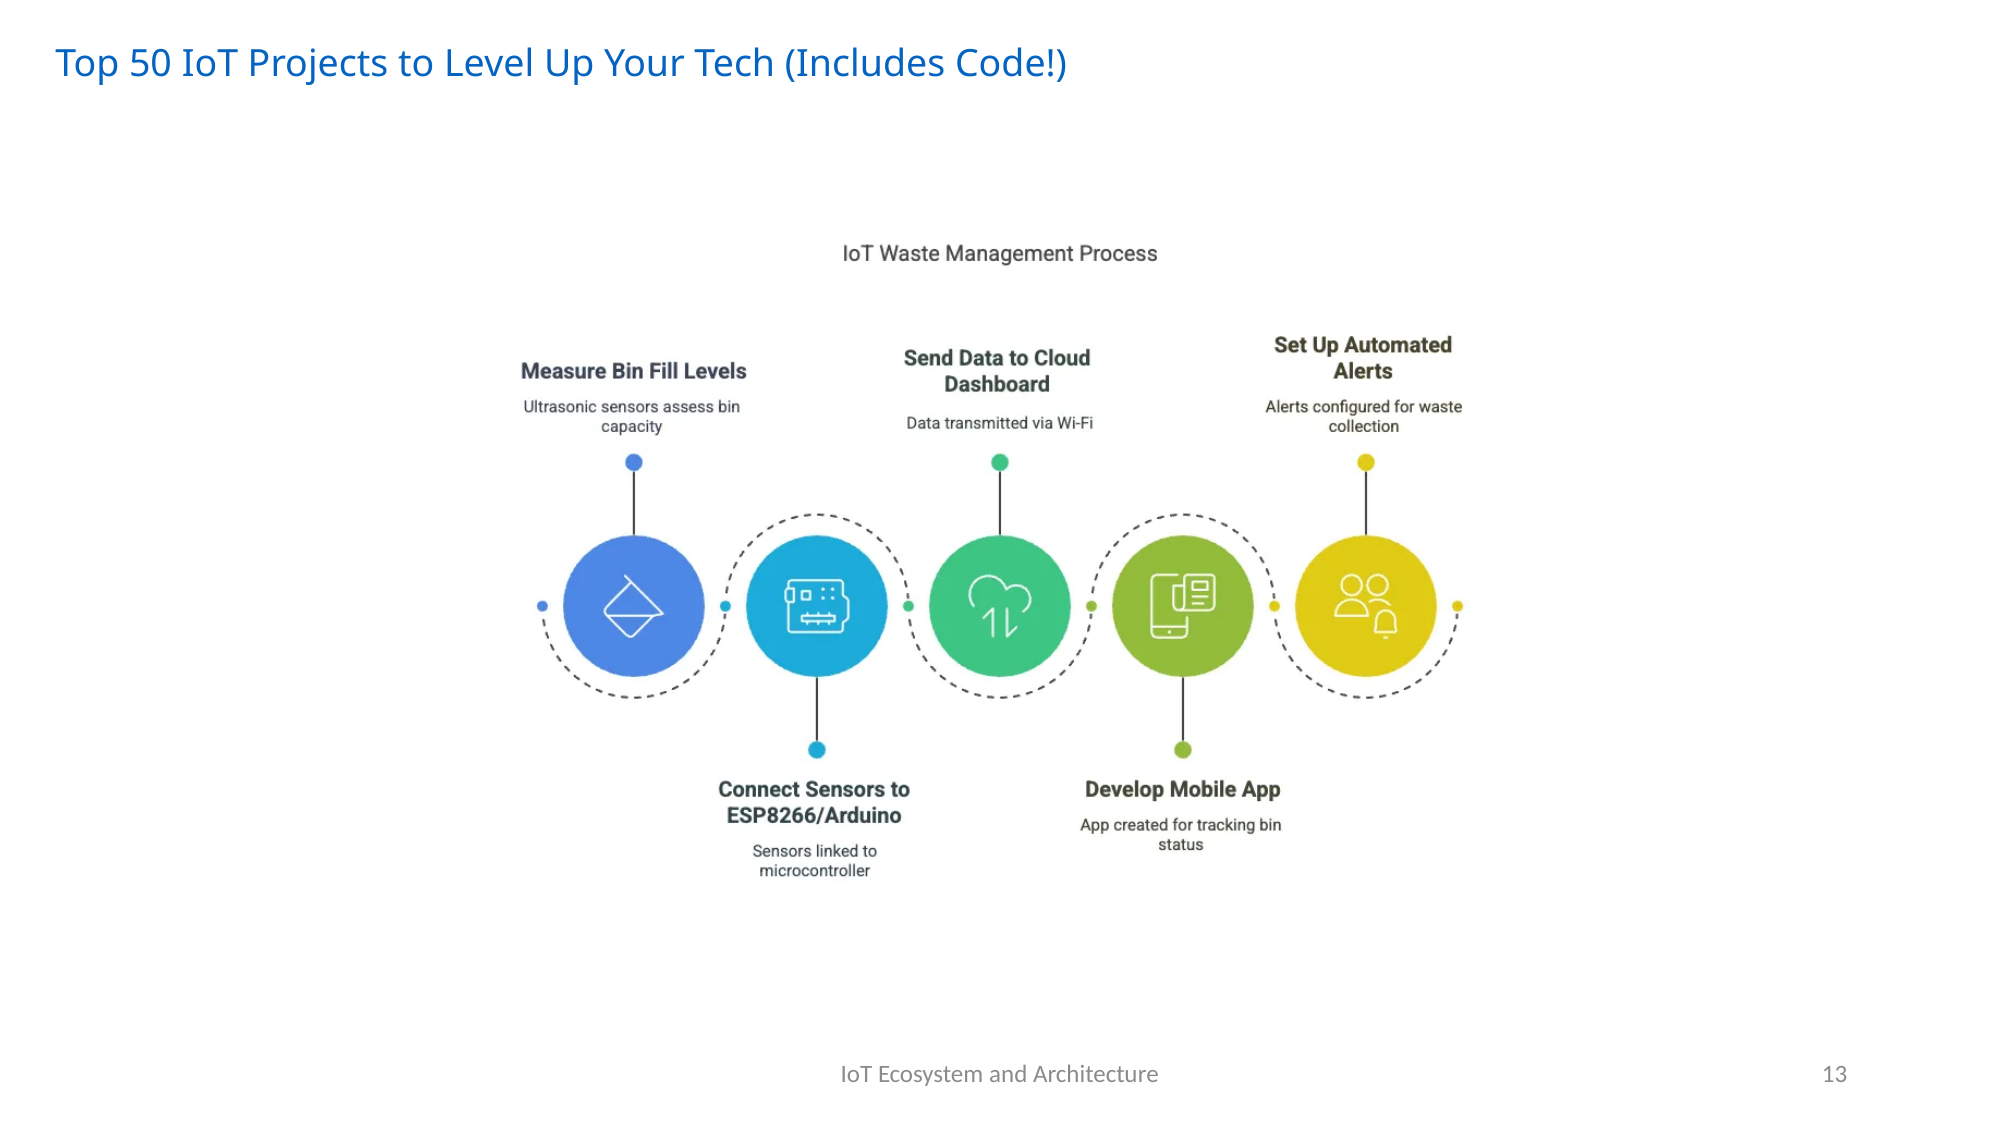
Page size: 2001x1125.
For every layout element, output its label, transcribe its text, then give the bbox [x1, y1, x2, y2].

footer IoT Ecosystem and Architecture [662, 1042, 1338, 1103]
text_box Top 50 IoT Projects to Level Up Your Tech (Includes Code!) [40, 31, 1338, 98]
slide_number 13 [1412, 1042, 1863, 1103]
picture [464, 188, 1536, 946]
